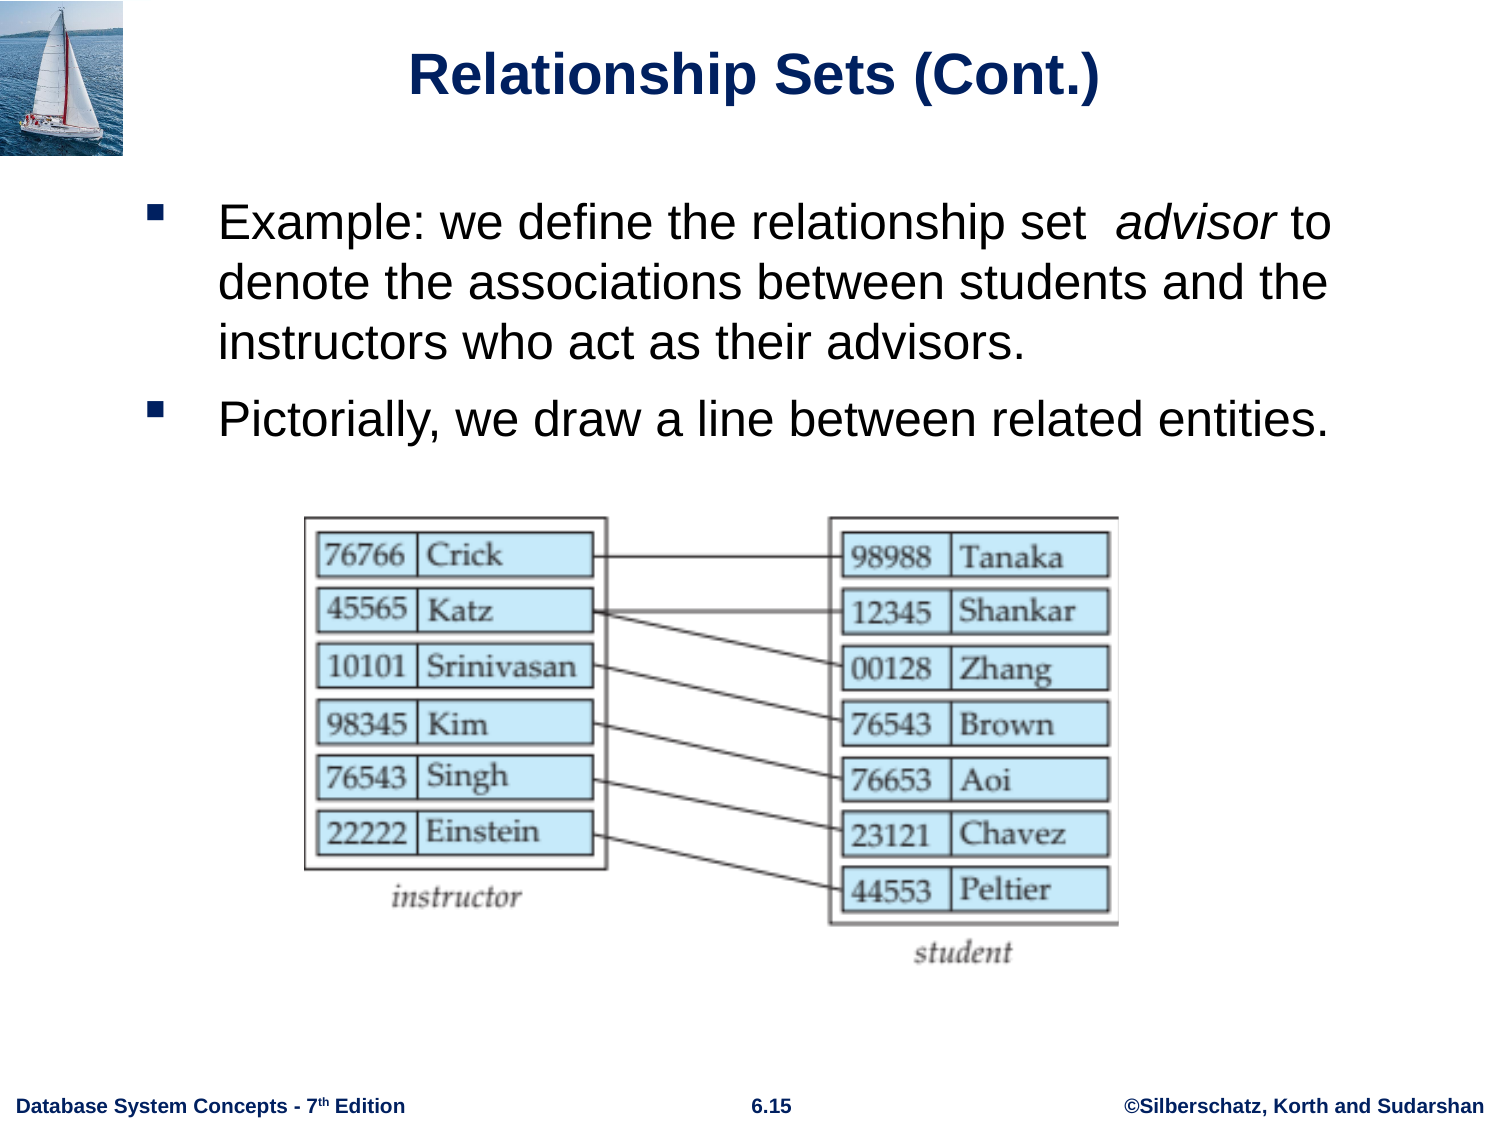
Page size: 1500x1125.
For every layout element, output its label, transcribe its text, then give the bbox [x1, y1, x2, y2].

picture [303, 515, 1120, 969]
text_box Example: we define the relationship set advisor to denote the associations between students and the instructors who act as their advisors. Pictorially, we draw a line between related entities. [128, 181, 1362, 448]
title Relationship Sets (Cont.) [76, 13, 1434, 115]
picture [0, 1, 123, 156]
